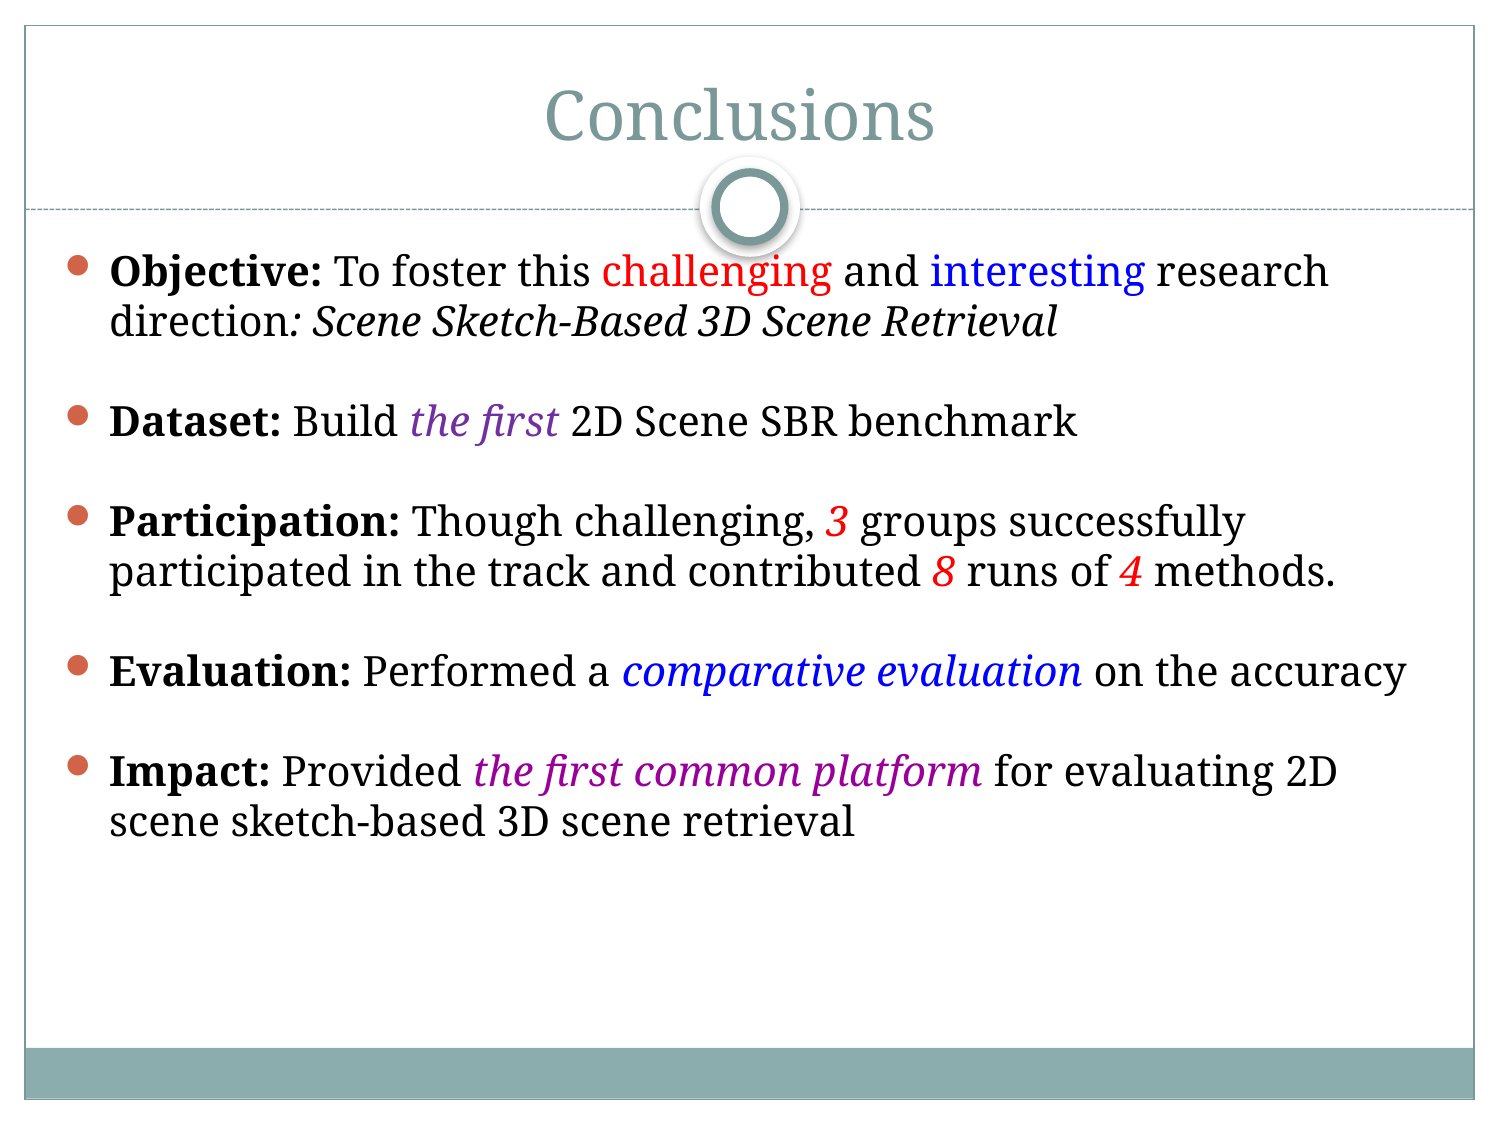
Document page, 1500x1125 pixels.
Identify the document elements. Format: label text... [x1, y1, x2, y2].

list Objective: To foster this challenging and interesting research direction: Scene Sketch-Based 3D Scene Retrieval Dataset: Build the first 2D Scene SBR benchmark Participation: Though challenging, 3 groups successfully participated in the track and contributed 8 runs of 4 methods. Evaluation: Performed a comparative evaluation on the accuracy Impact: Provided the first common platform for evaluating 2D scene sketch-based 3D scene retrieval [49, 237, 1445, 988]
title Conclusions [49, 37, 1450, 163]
